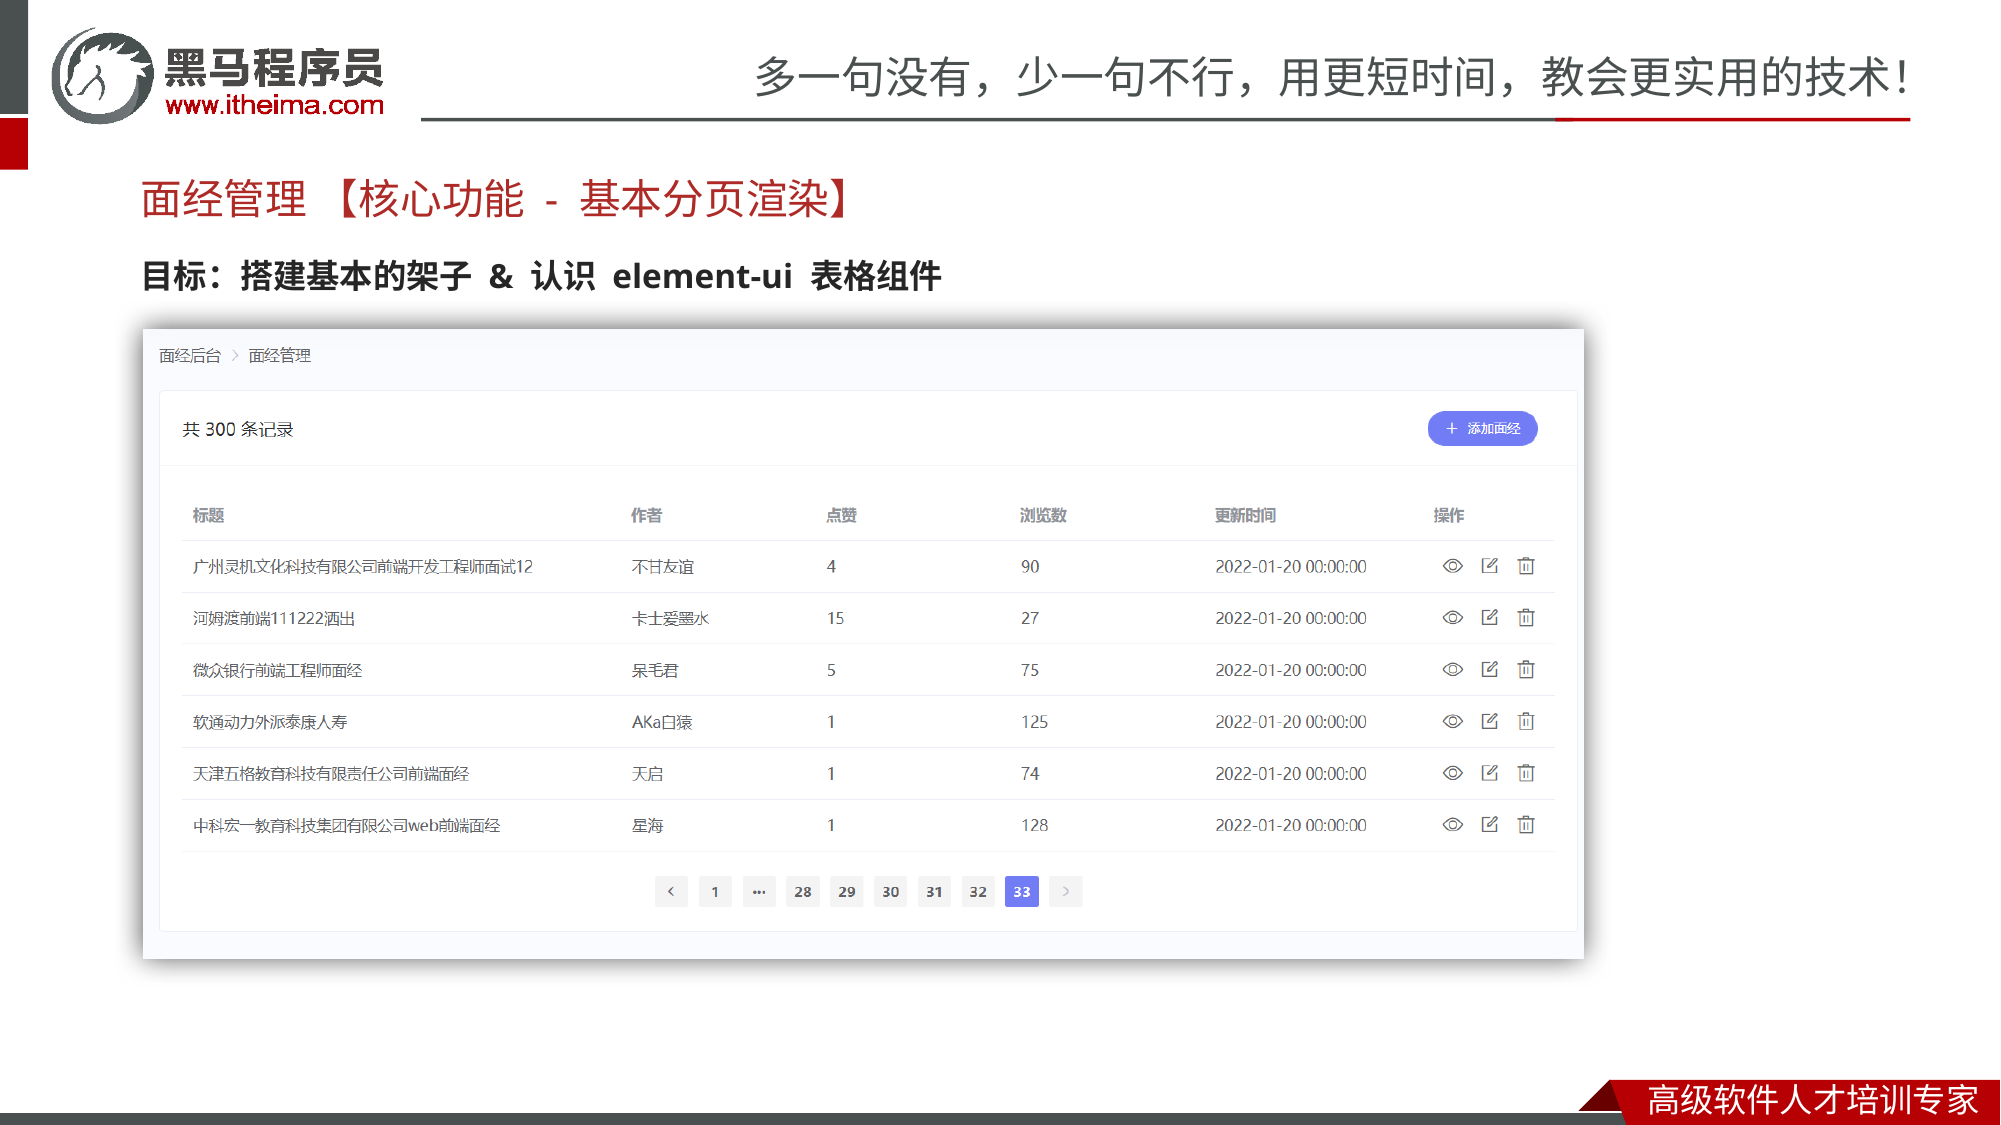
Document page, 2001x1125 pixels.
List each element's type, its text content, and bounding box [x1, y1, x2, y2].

picture [50, 26, 384, 125]
picture [143, 329, 1585, 959]
title 面经管理 【核心功能 - 基本分页渲染】 [125, 155, 946, 241]
